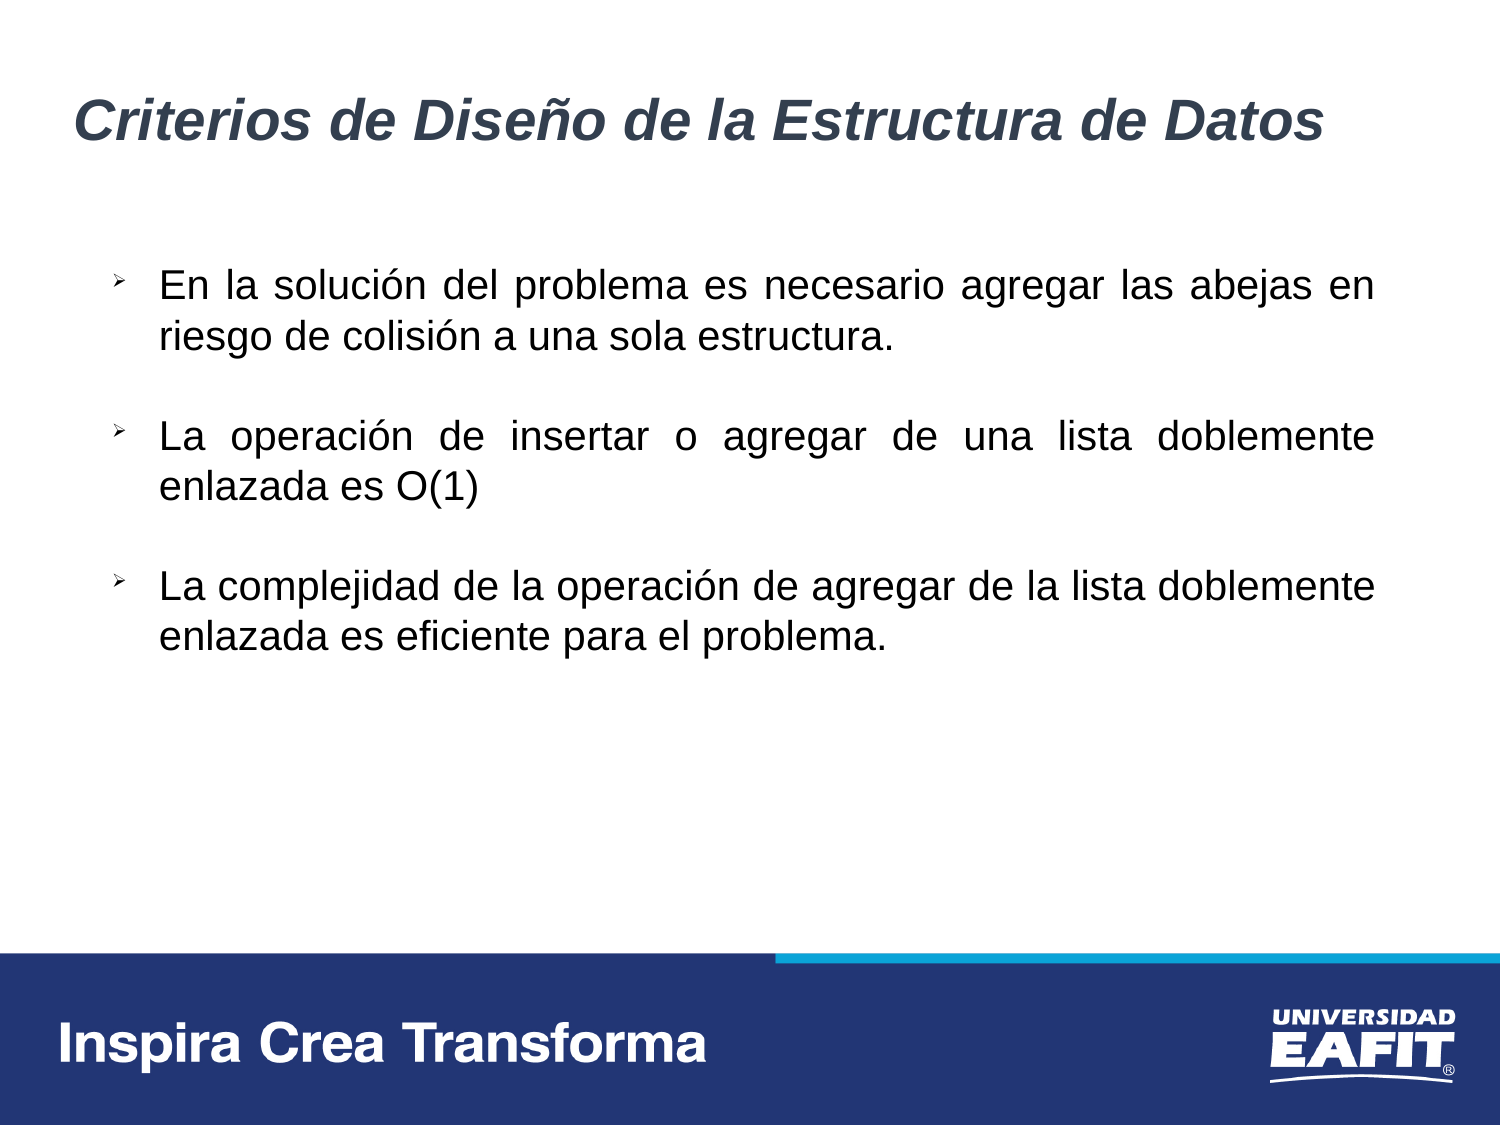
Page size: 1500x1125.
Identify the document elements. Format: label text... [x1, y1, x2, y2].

text_box Criterios de Diseño de la Estructura de Datos [58, 70, 1353, 172]
text_box En la solución del problema es necesario agregar las abejas en riesgo de colisión a una sola estructura. La operación de insertar o agregar de una lista doblemente enlazada es O(1) La complejidad de la operación de agregar de la lista doblemente enlazada es eficiente para el problema. [97, 250, 1391, 644]
picture [0, 0, 1500, 1125]
